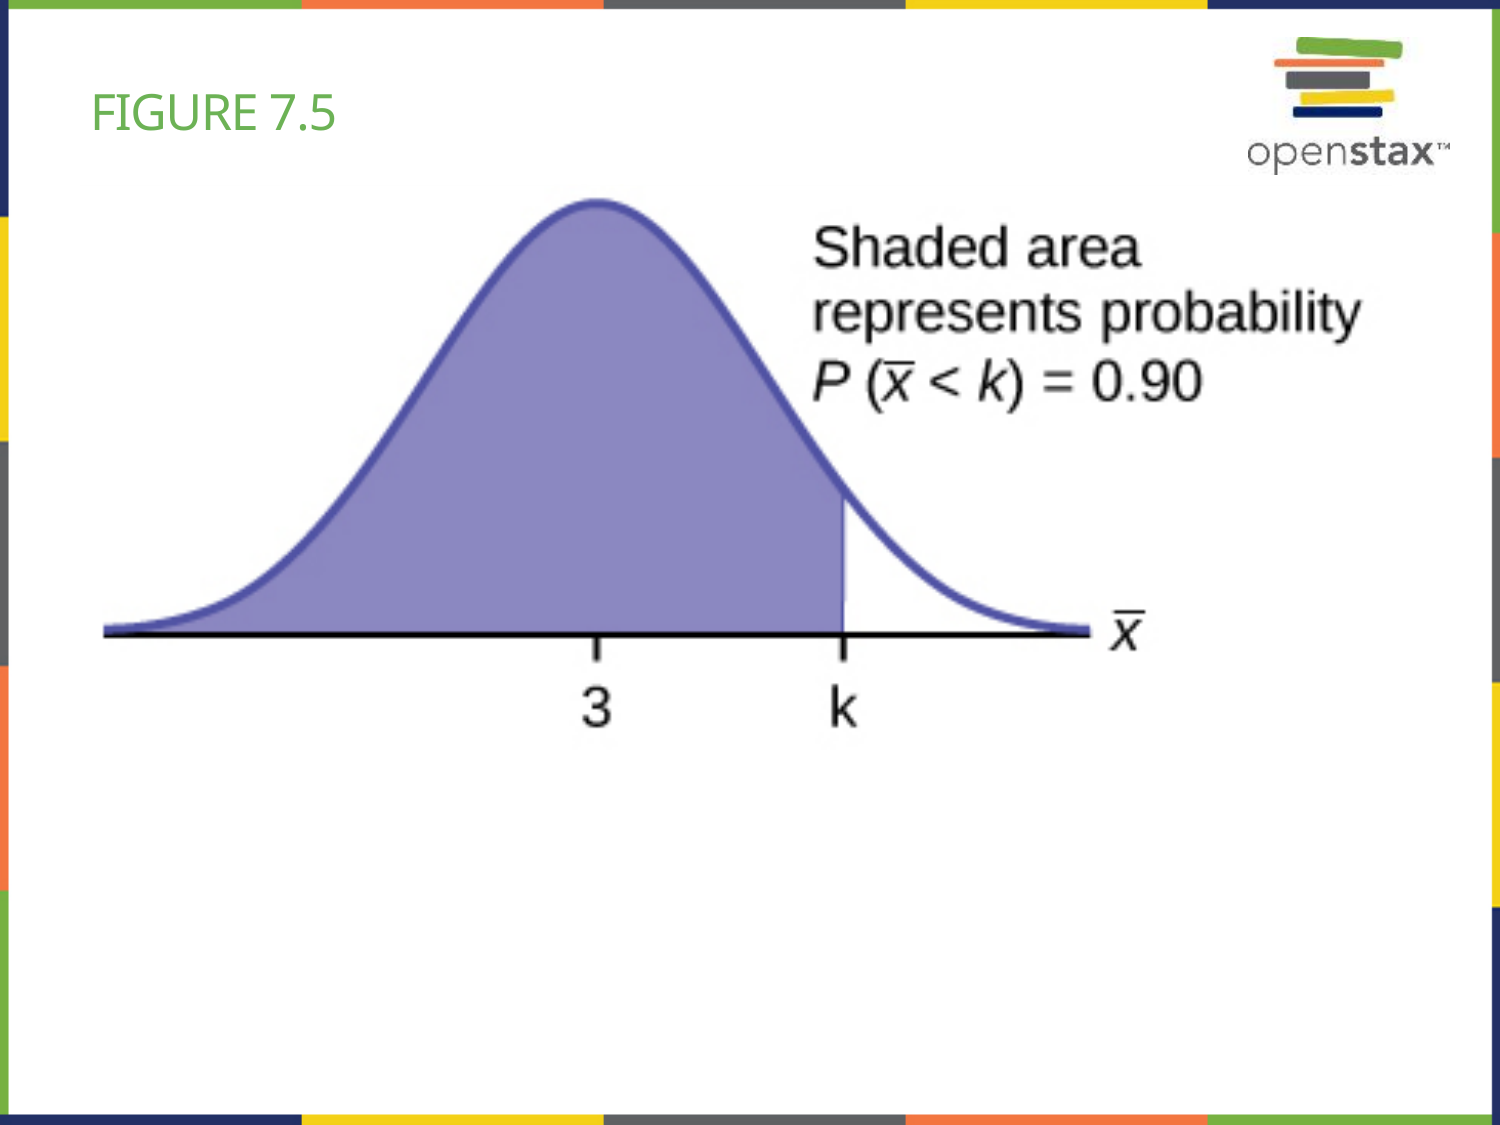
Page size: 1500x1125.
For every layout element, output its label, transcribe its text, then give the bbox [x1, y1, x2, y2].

picture [0, 0, 1500, 1125]
title Figure 7.5 [75, 39, 1246, 148]
